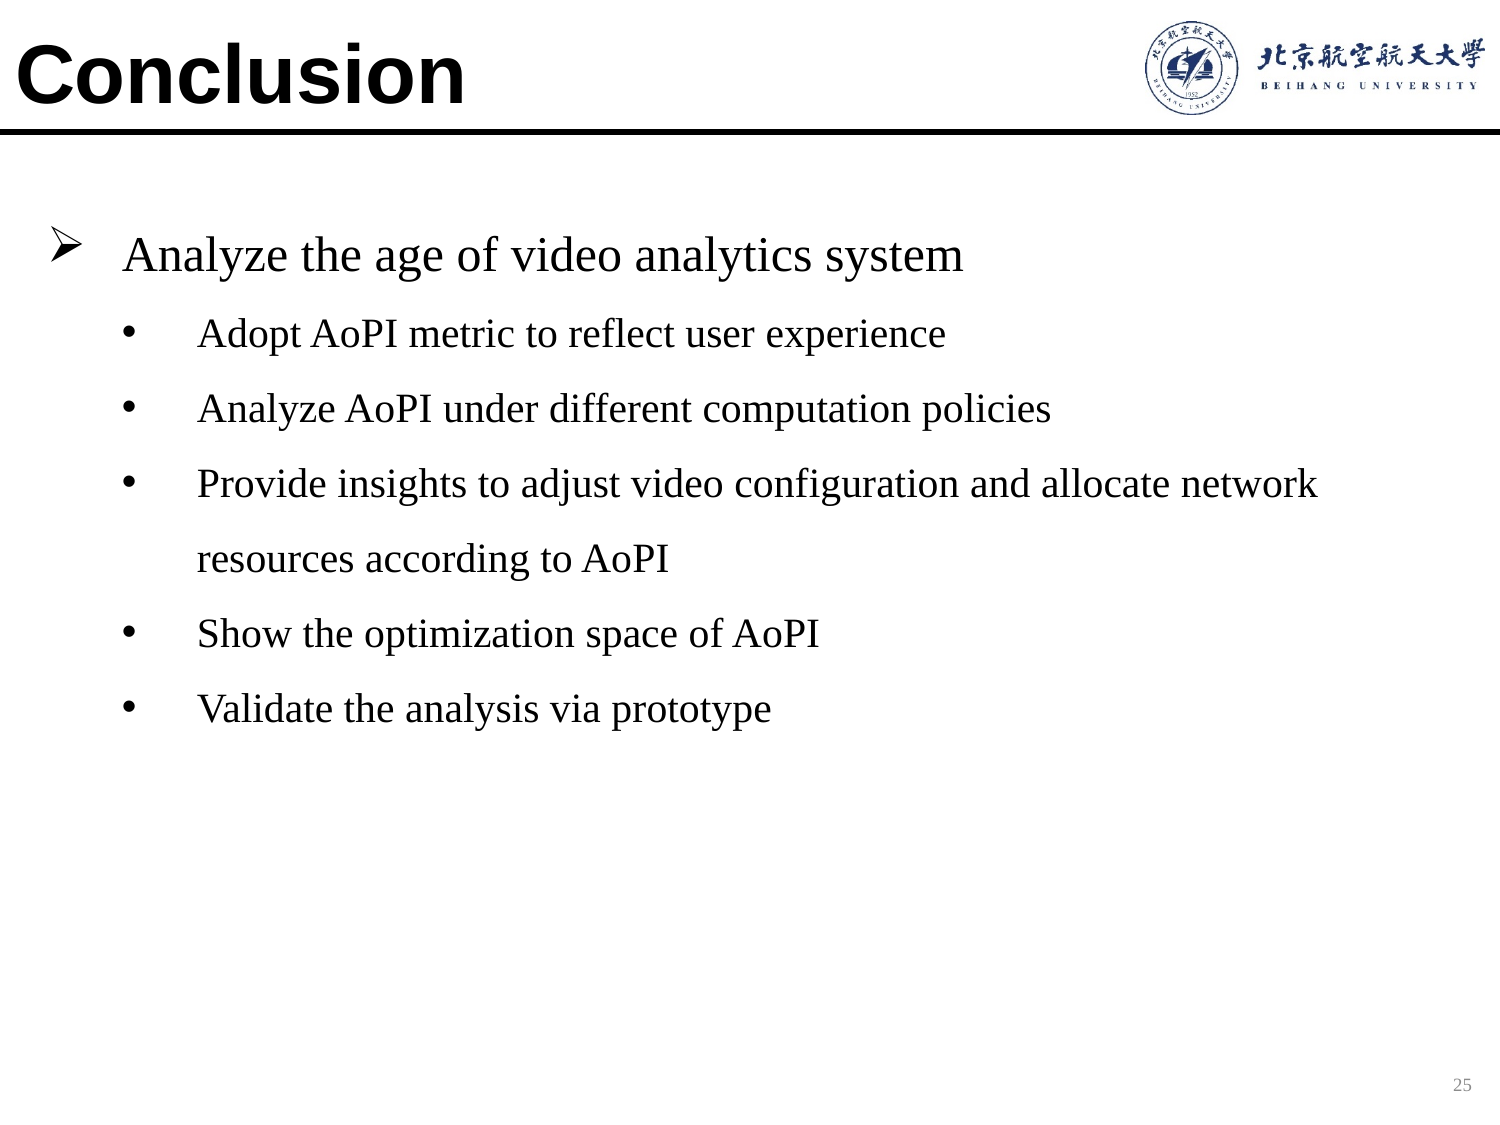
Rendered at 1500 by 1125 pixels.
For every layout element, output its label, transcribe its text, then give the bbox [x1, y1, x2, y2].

title Conclusion [0, 0, 1227, 157]
slide_number 25 [1149, 1053, 1488, 1114]
text_box Analyze the age of video analytics system Adopt AoPI metric to reflect user experience Analyze AoPI under different computation policies Provide insights to adjust video configuration and allocate network resources according to AoPI Show the optimization space of AoPI Validate the analysis via prototype [32, 183, 1401, 739]
picture [1227, 21, 1485, 115]
